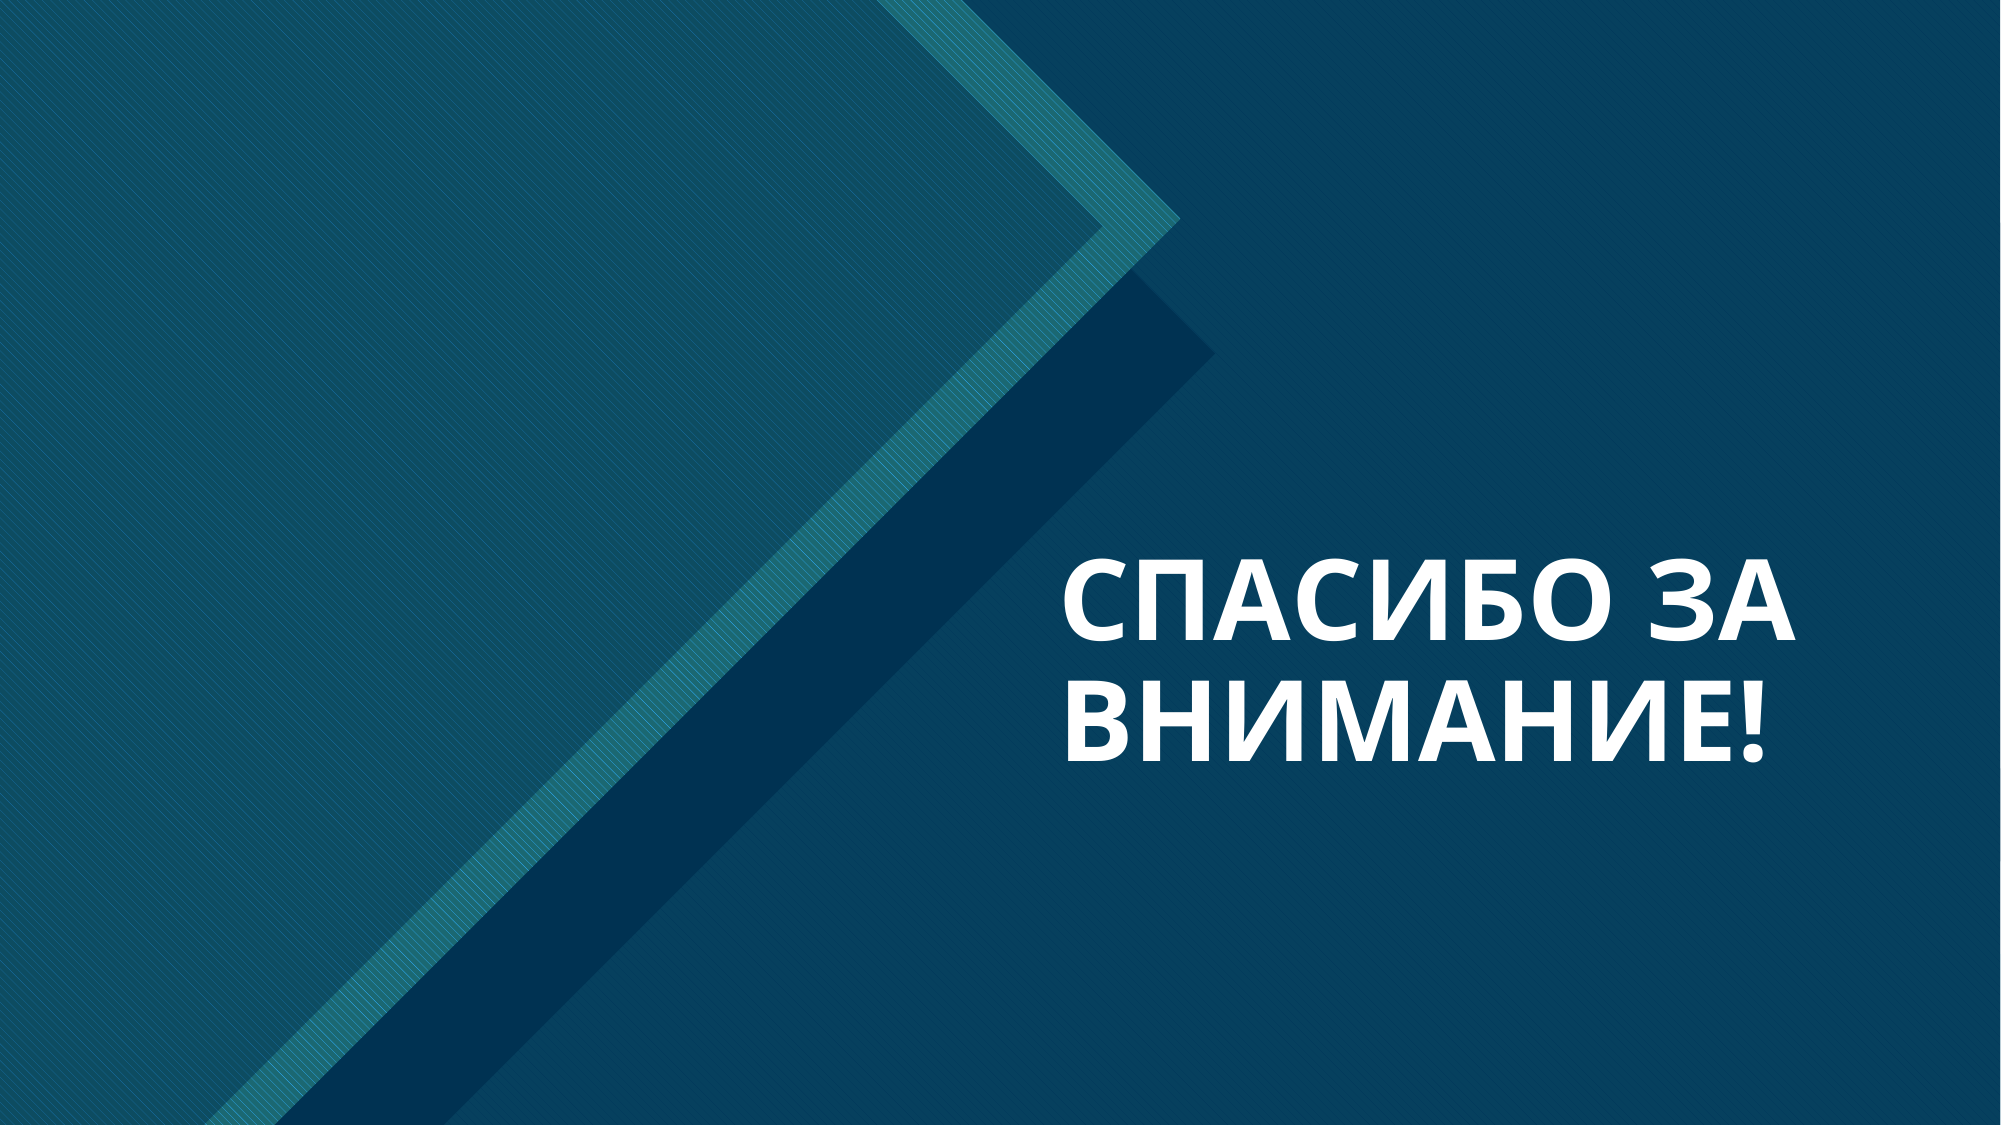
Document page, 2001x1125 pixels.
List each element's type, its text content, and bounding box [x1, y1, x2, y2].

title СПАСИБО ЗА ВНИМАНИЕ! [1043, 562, 1855, 767]
